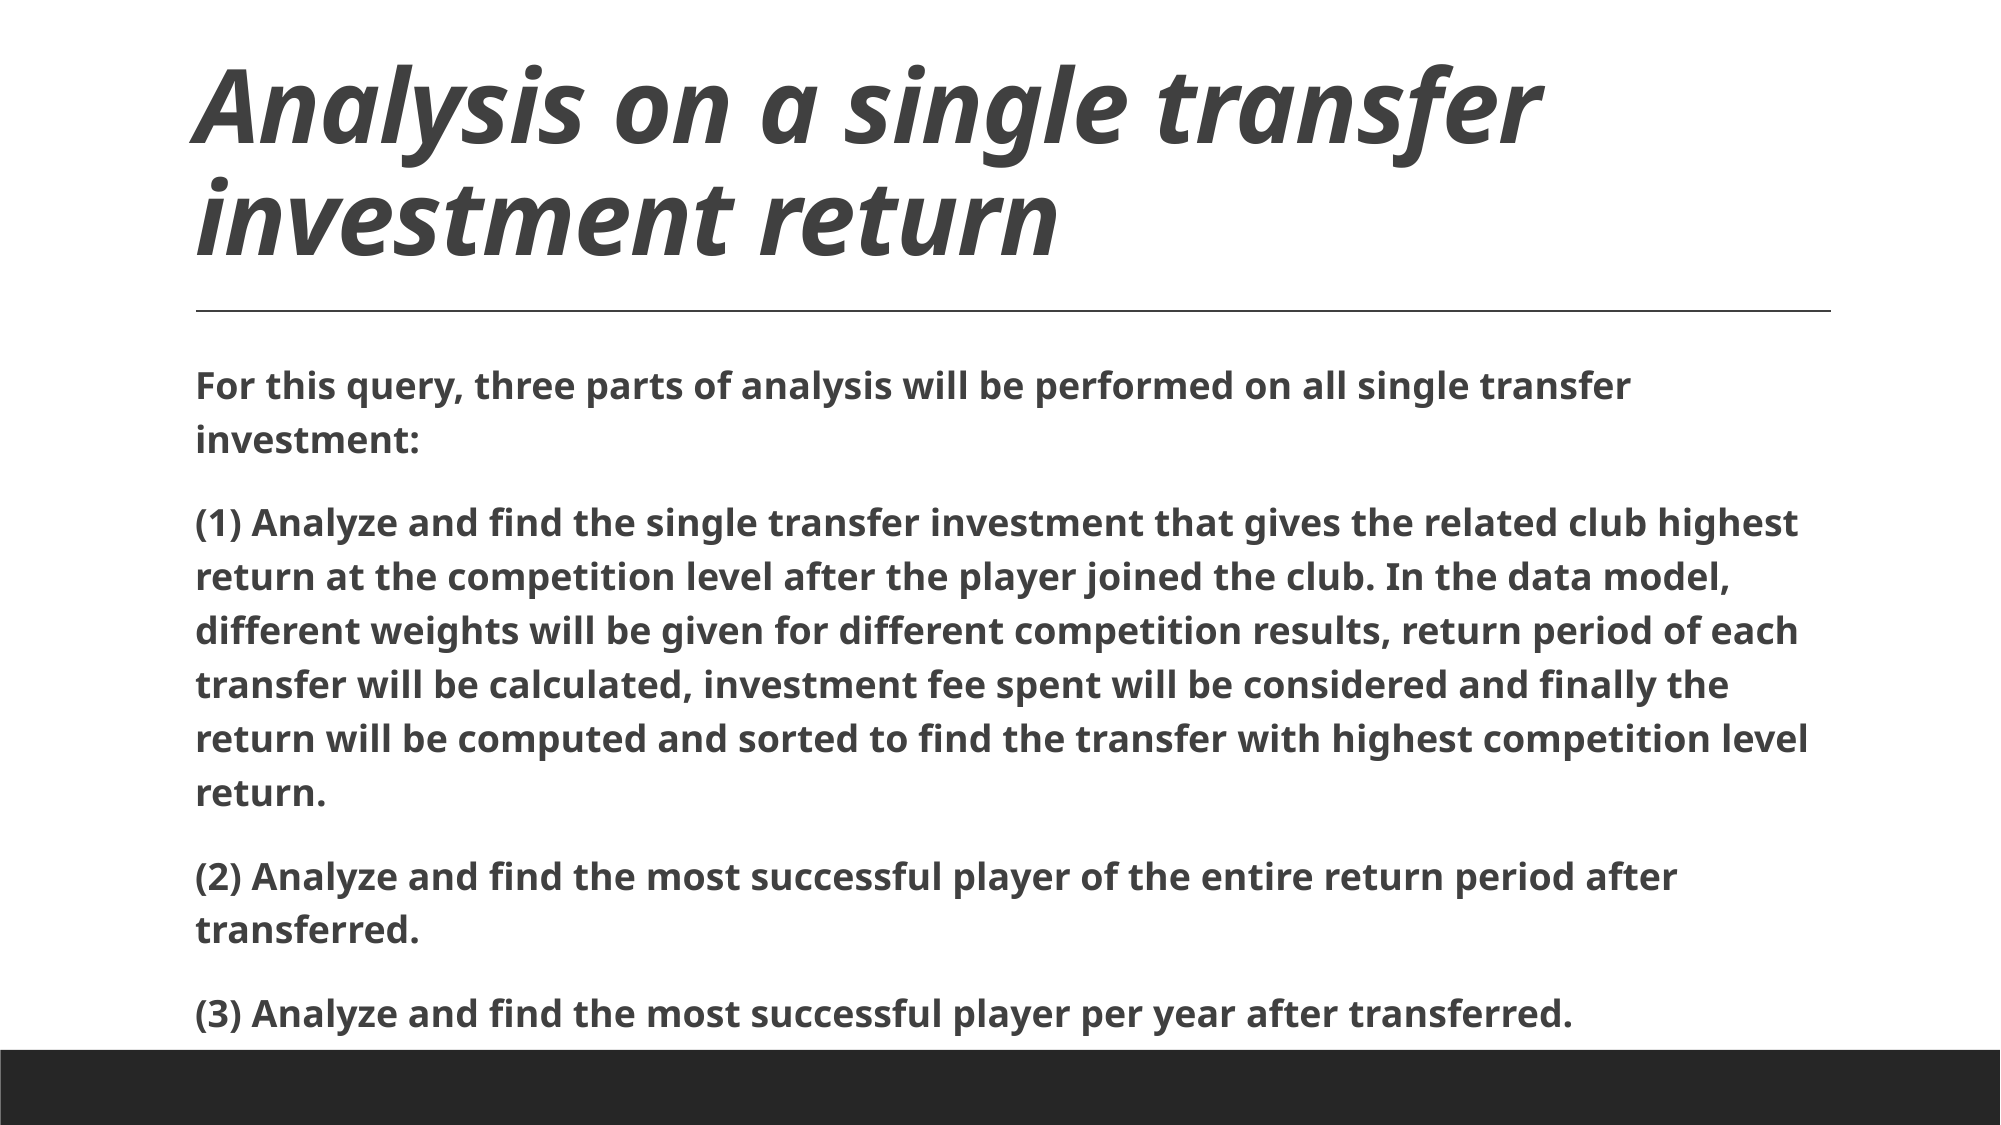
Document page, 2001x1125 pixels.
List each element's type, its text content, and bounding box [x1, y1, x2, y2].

list For this query, three parts of analysis will be performed on all single transfer investment: (1) Analyze and find the single transfer investment that gives the related club highest return at the competition level after the player joined the club. In the data model, different weights will be given for different competition results, return period of each transfer will be calculated, investment fee spent will be considered and finally the return will be computed and sorted to find the transfer with highest competition level return. (2) Analyze and find the most successful player of the entire return period after transferred. (3) Analyze and find the most successful player per year after transferred. [180, 345, 1830, 963]
title Analysis on a single transfer investment return [180, 47, 1830, 285]
